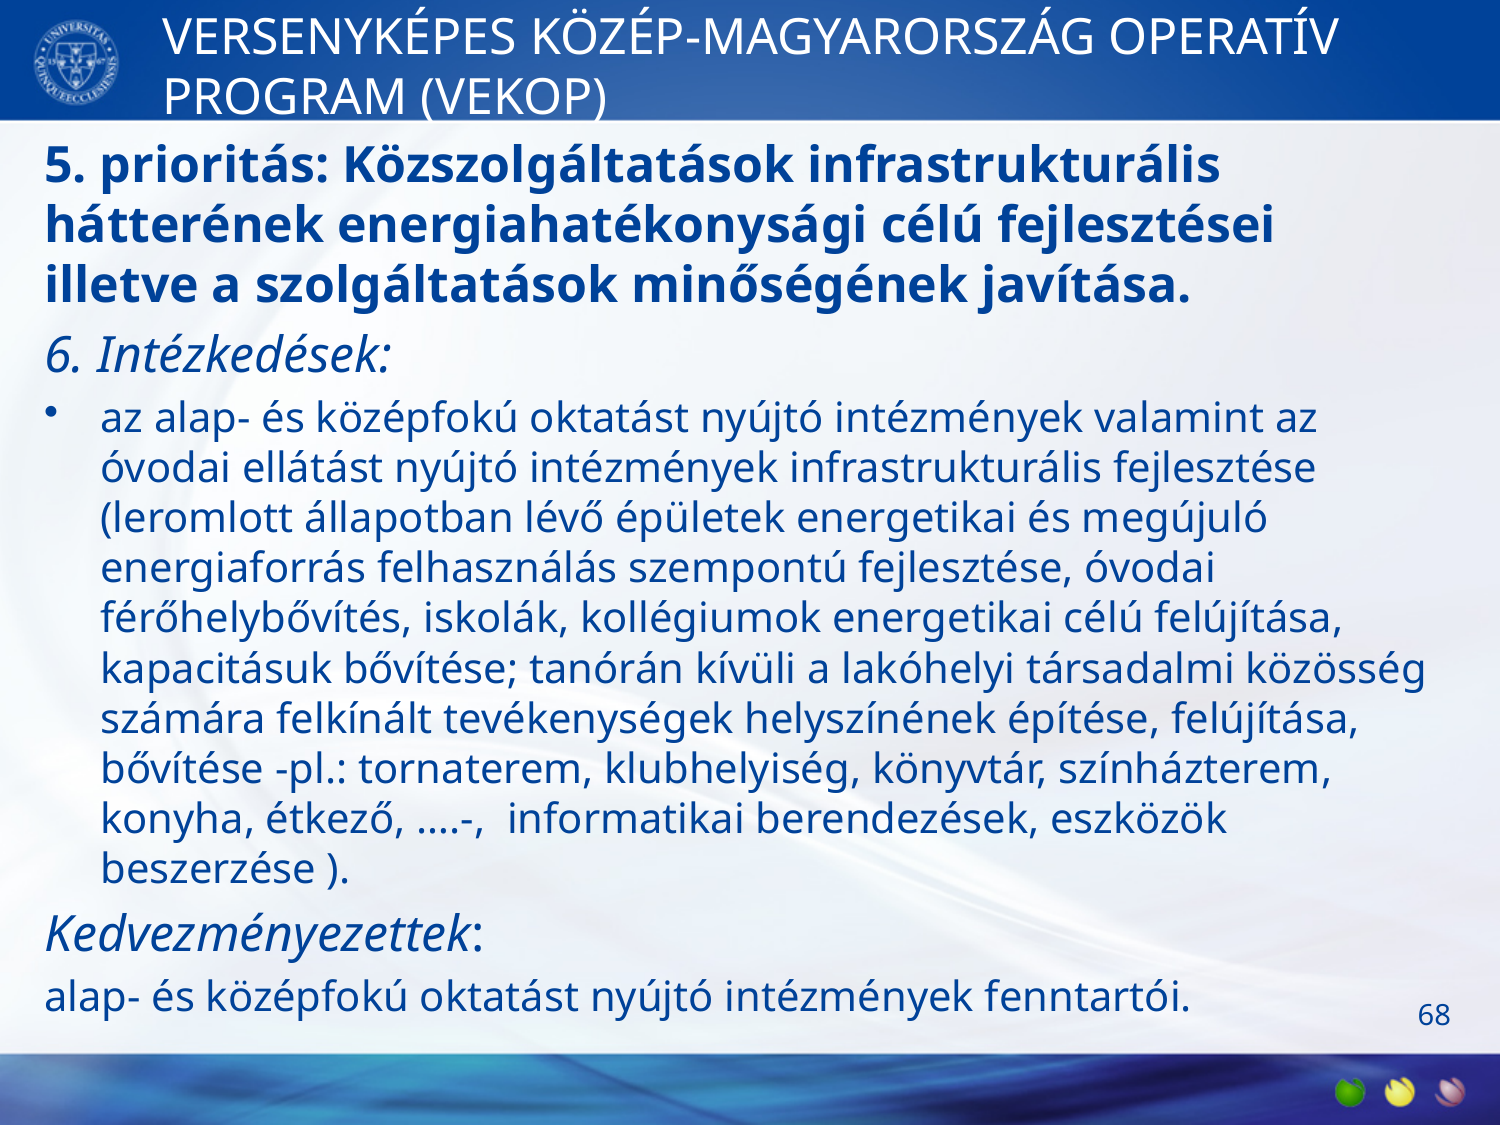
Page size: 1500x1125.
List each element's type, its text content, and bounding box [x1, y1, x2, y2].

title VERSENYKÉPES KÖZÉP-MAGYARORSZÁG OPERATÍV PROGRAM (VEKOP) [147, 18, 1460, 110]
list 5. prioritás: Közszolgáltatások infrastrukturális hátterének energiahatékonysági célú fejlesztései illetve a szolgáltatások minőségének javítása. 6. Intézkedések: az alap- és középfokú oktatást nyújtó intézmények valamint az óvodai ellátást nyújtó intézmények infrastrukturális fejlesztése (leromlott állapotban lévő épületek energetikai és megújuló energiaforrás felhasználás szempontú fejlesztése, óvodai férőhelybővítés, iskolák, kollégiumok energetikai célú felújítása, kapacitásuk bővítése; tanórán kívüli a lakóhelyi társadalmi közösség számára felkínált tevékenységek helyszínének építése, felújítása, bővítése -pl.: tornaterem, klubhelyiség, könyvtár, színházterem, konyha, étkező, ….-, informatikai berendezések, eszközök beszerzése ). Kedvezményezettek: alap- és középfokú oktatást nyújtó intézmények fenntartói. [28, 125, 1448, 988]
slide_number 68 [1115, 988, 1467, 1036]
picture [0, 0, 1500, 1125]
